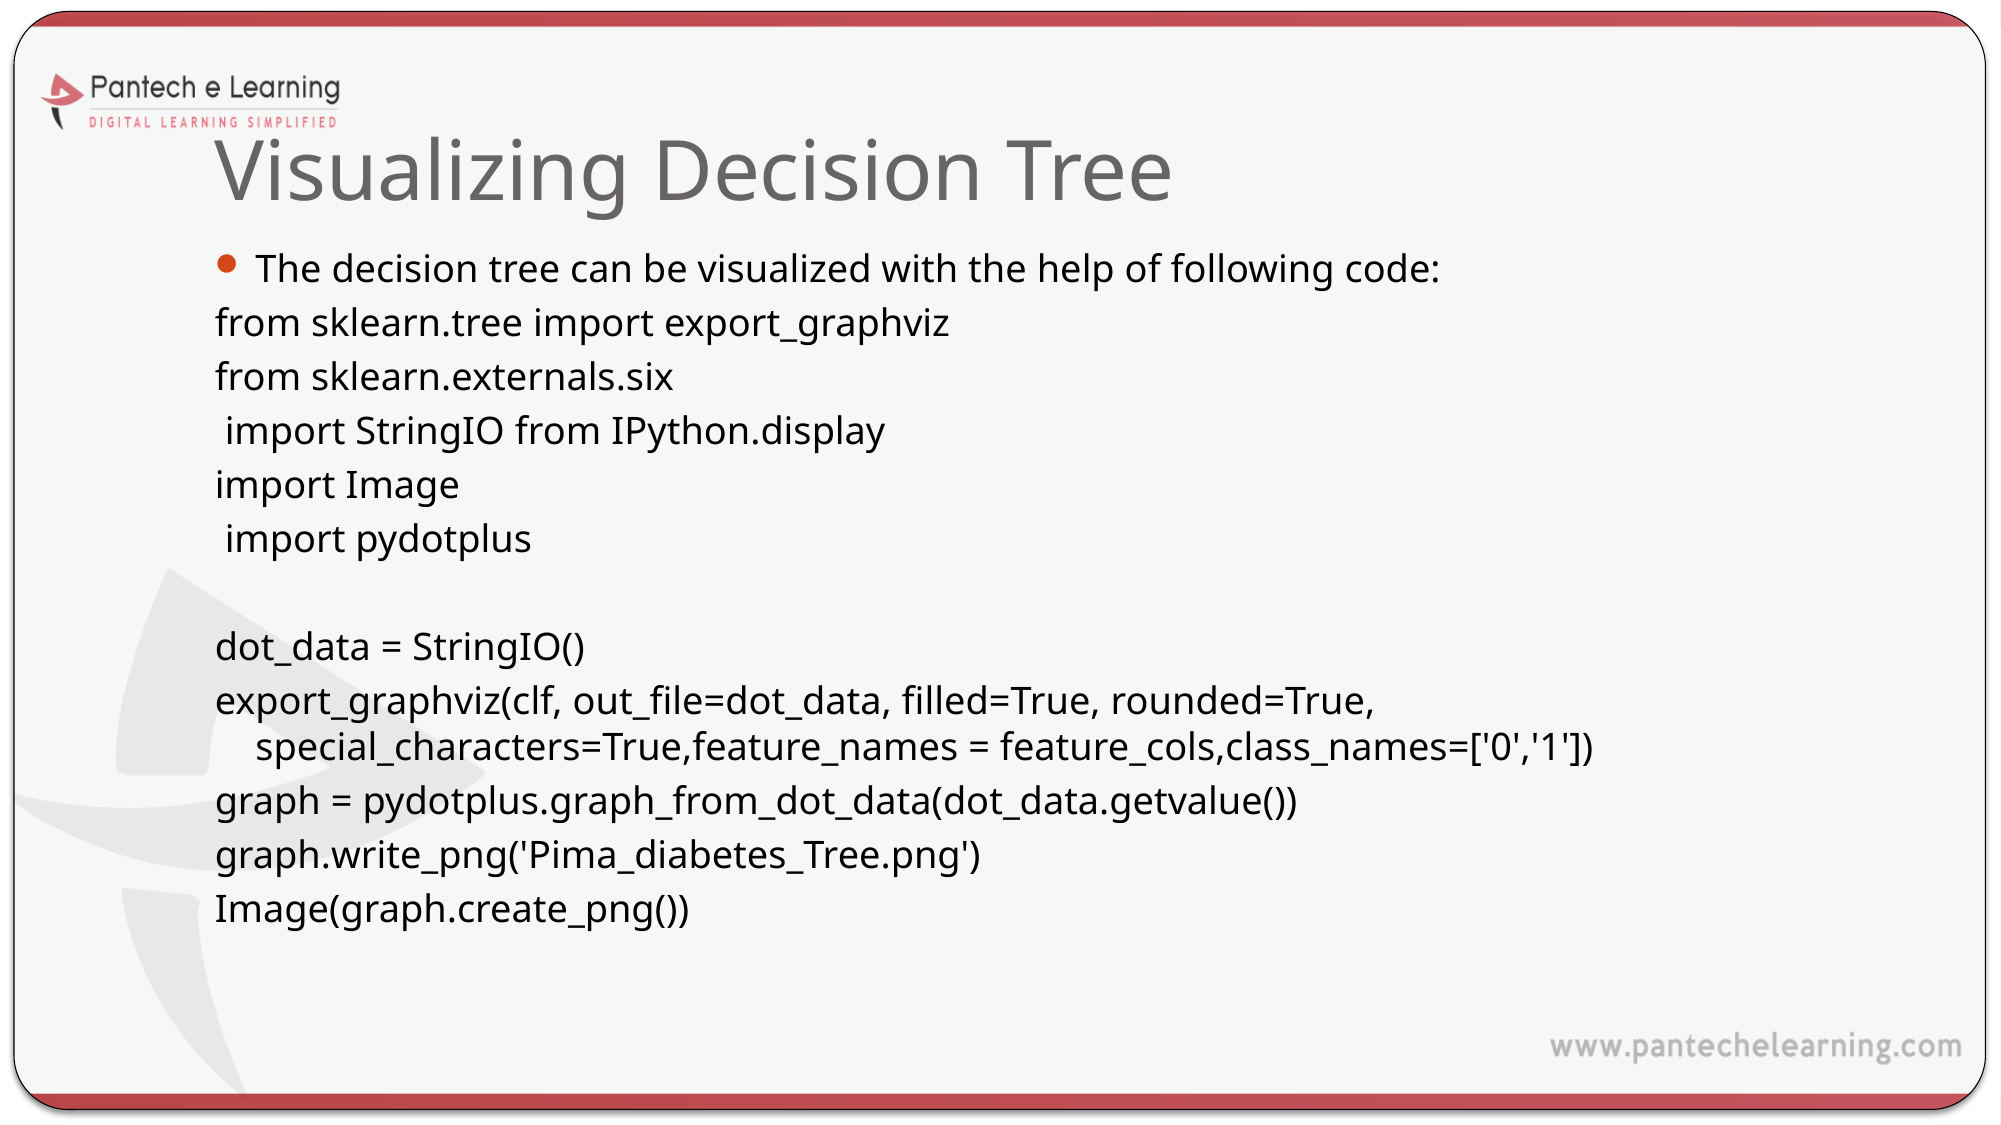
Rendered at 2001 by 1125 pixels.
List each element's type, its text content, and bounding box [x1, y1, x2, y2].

list The decision tree can be visualized with the help of following code: from sklearn.tree import export_graphviz from sklearn.externals.six import StringIO from IPython.display import Image import pydotplus dot_data = StringIO() export_graphviz(clf, out_file=dot_data, filled=True, rounded=True, special_characters=True,feature_names = feature_cols,class_names=['0','1']) graph = pydotplus.graph_from_dot_data(dot_data.getvalue()) graph.write_png('Pima_diabetes_Tree.png') Image(graph.create_png()) [200, 237, 1900, 988]
title Visualizing Decision Tree [200, 45, 1900, 233]
picture [15, 12, 1984, 1108]
